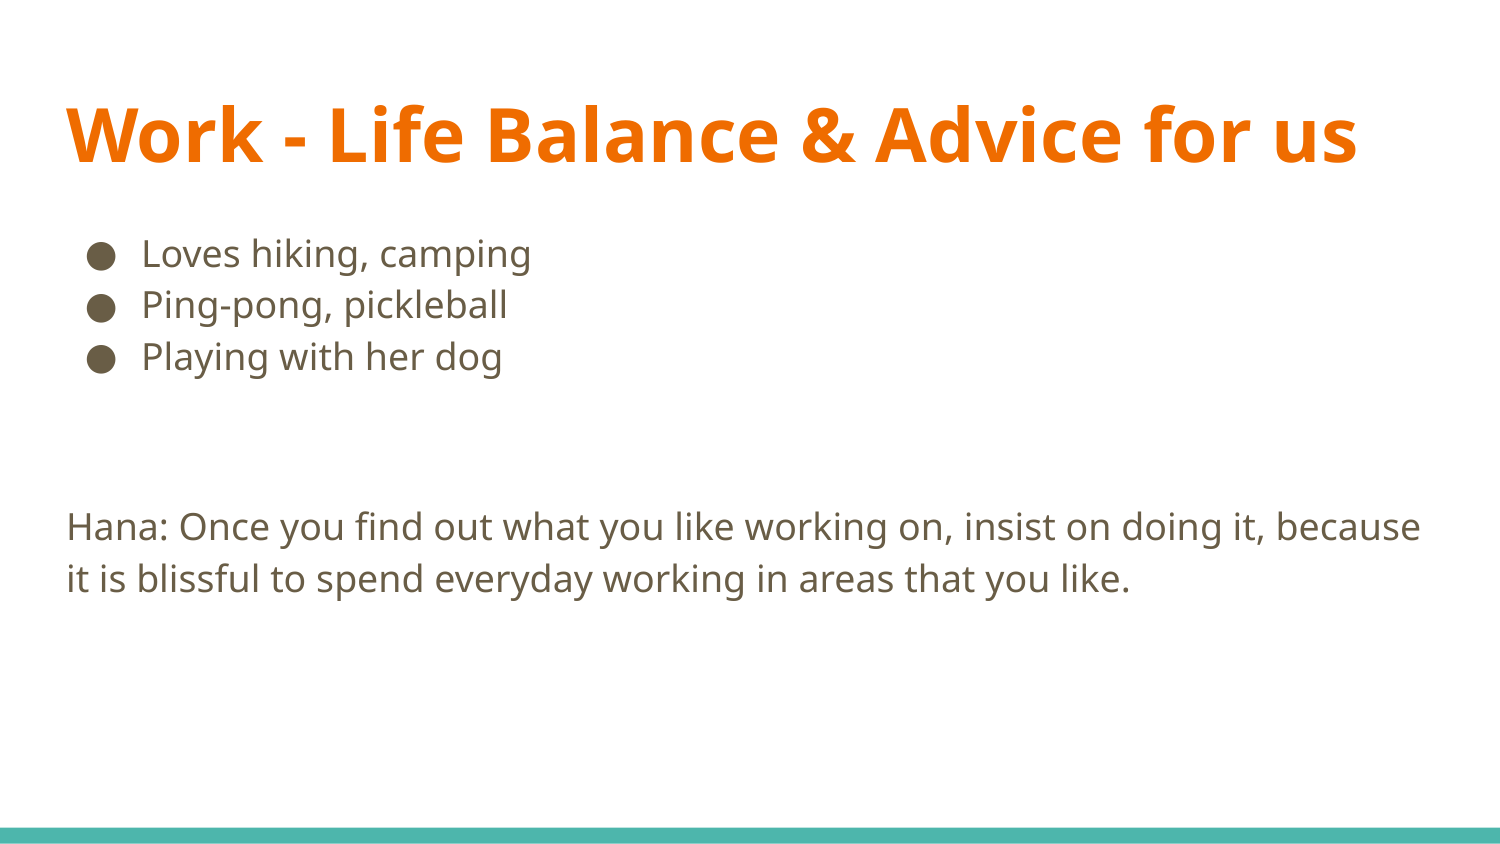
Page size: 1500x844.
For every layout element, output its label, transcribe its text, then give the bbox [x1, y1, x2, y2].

list Loves hiking, camping Ping-pong, pickleball Playing with her dog Hana: Once you find out what you like working on, insist on doing it, because it is blissful to spend everyday working in areas that you like. [51, 207, 1449, 750]
title Work - Life Balance & Advice for us [51, 72, 1449, 189]
